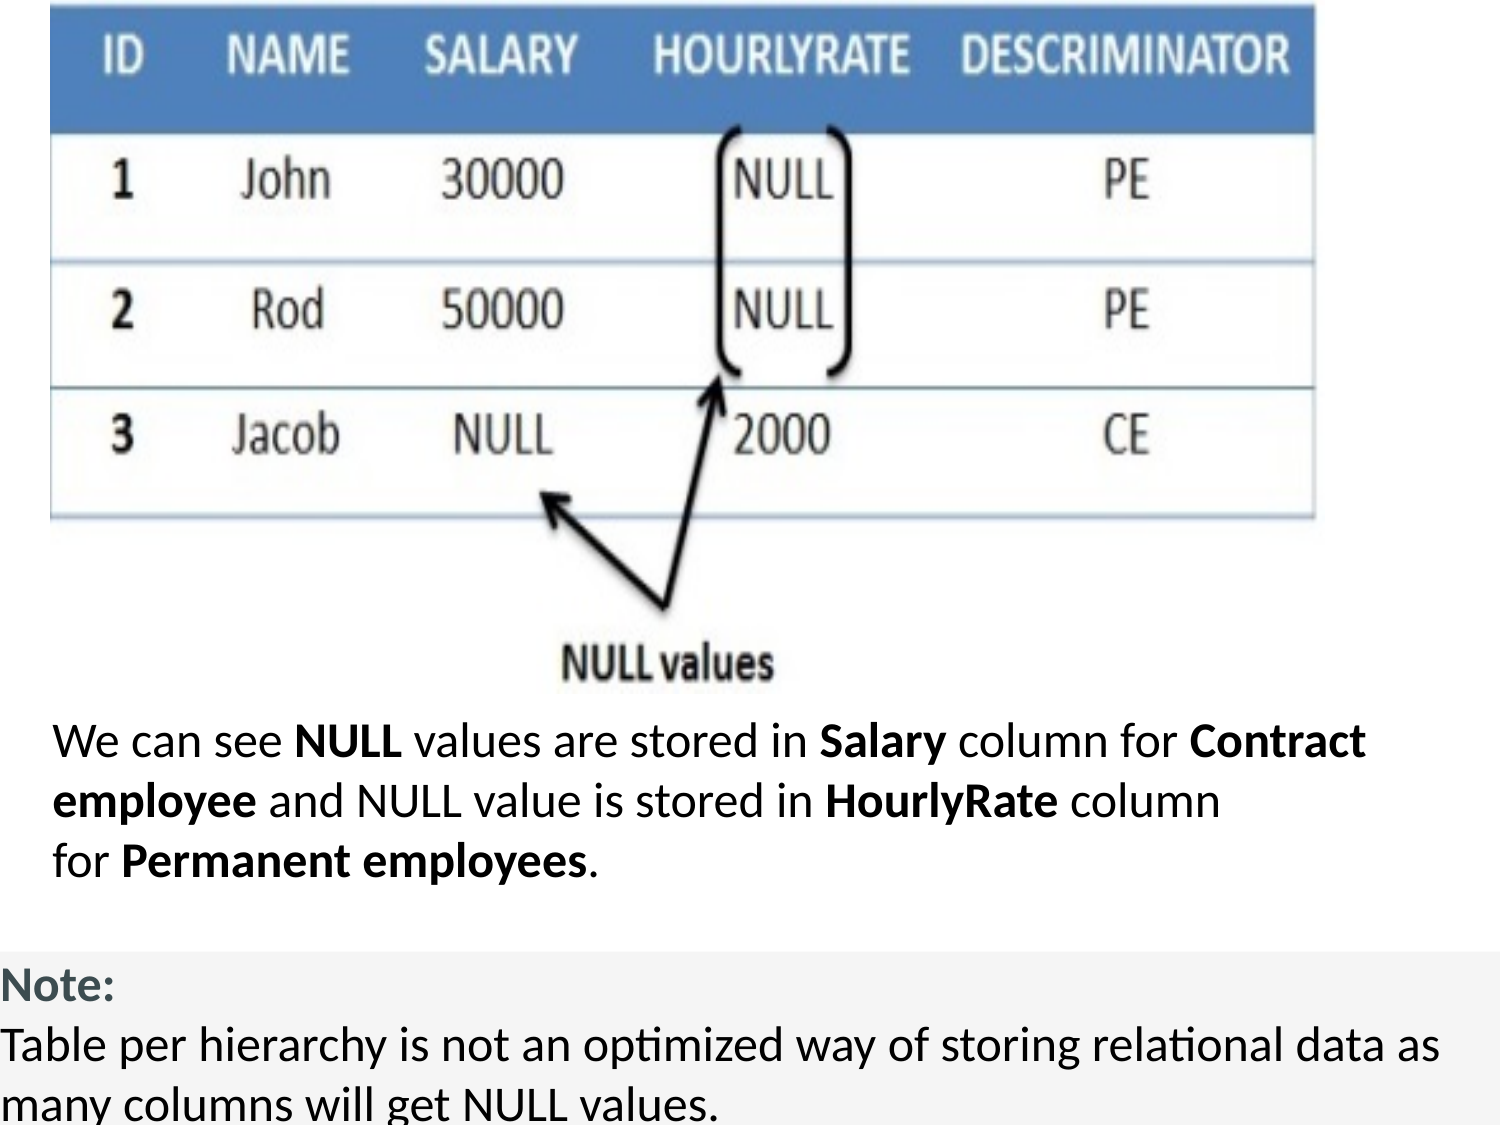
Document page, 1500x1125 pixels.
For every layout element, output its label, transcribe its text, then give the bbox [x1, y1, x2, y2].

text_box Note: Table per hierarchy is not an optimized way of storing relational data as many columns will get NULL values. In this approach Number of tables equals to one, no matter how many classes are involved. [0, 951, 1500, 1125]
text_box We can see NULL values are stored in Salary column for Contract employee and NULL value is stored in HourlyRate column for Permanent employees. [37, 699, 1463, 895]
picture [49, 0, 1326, 694]
